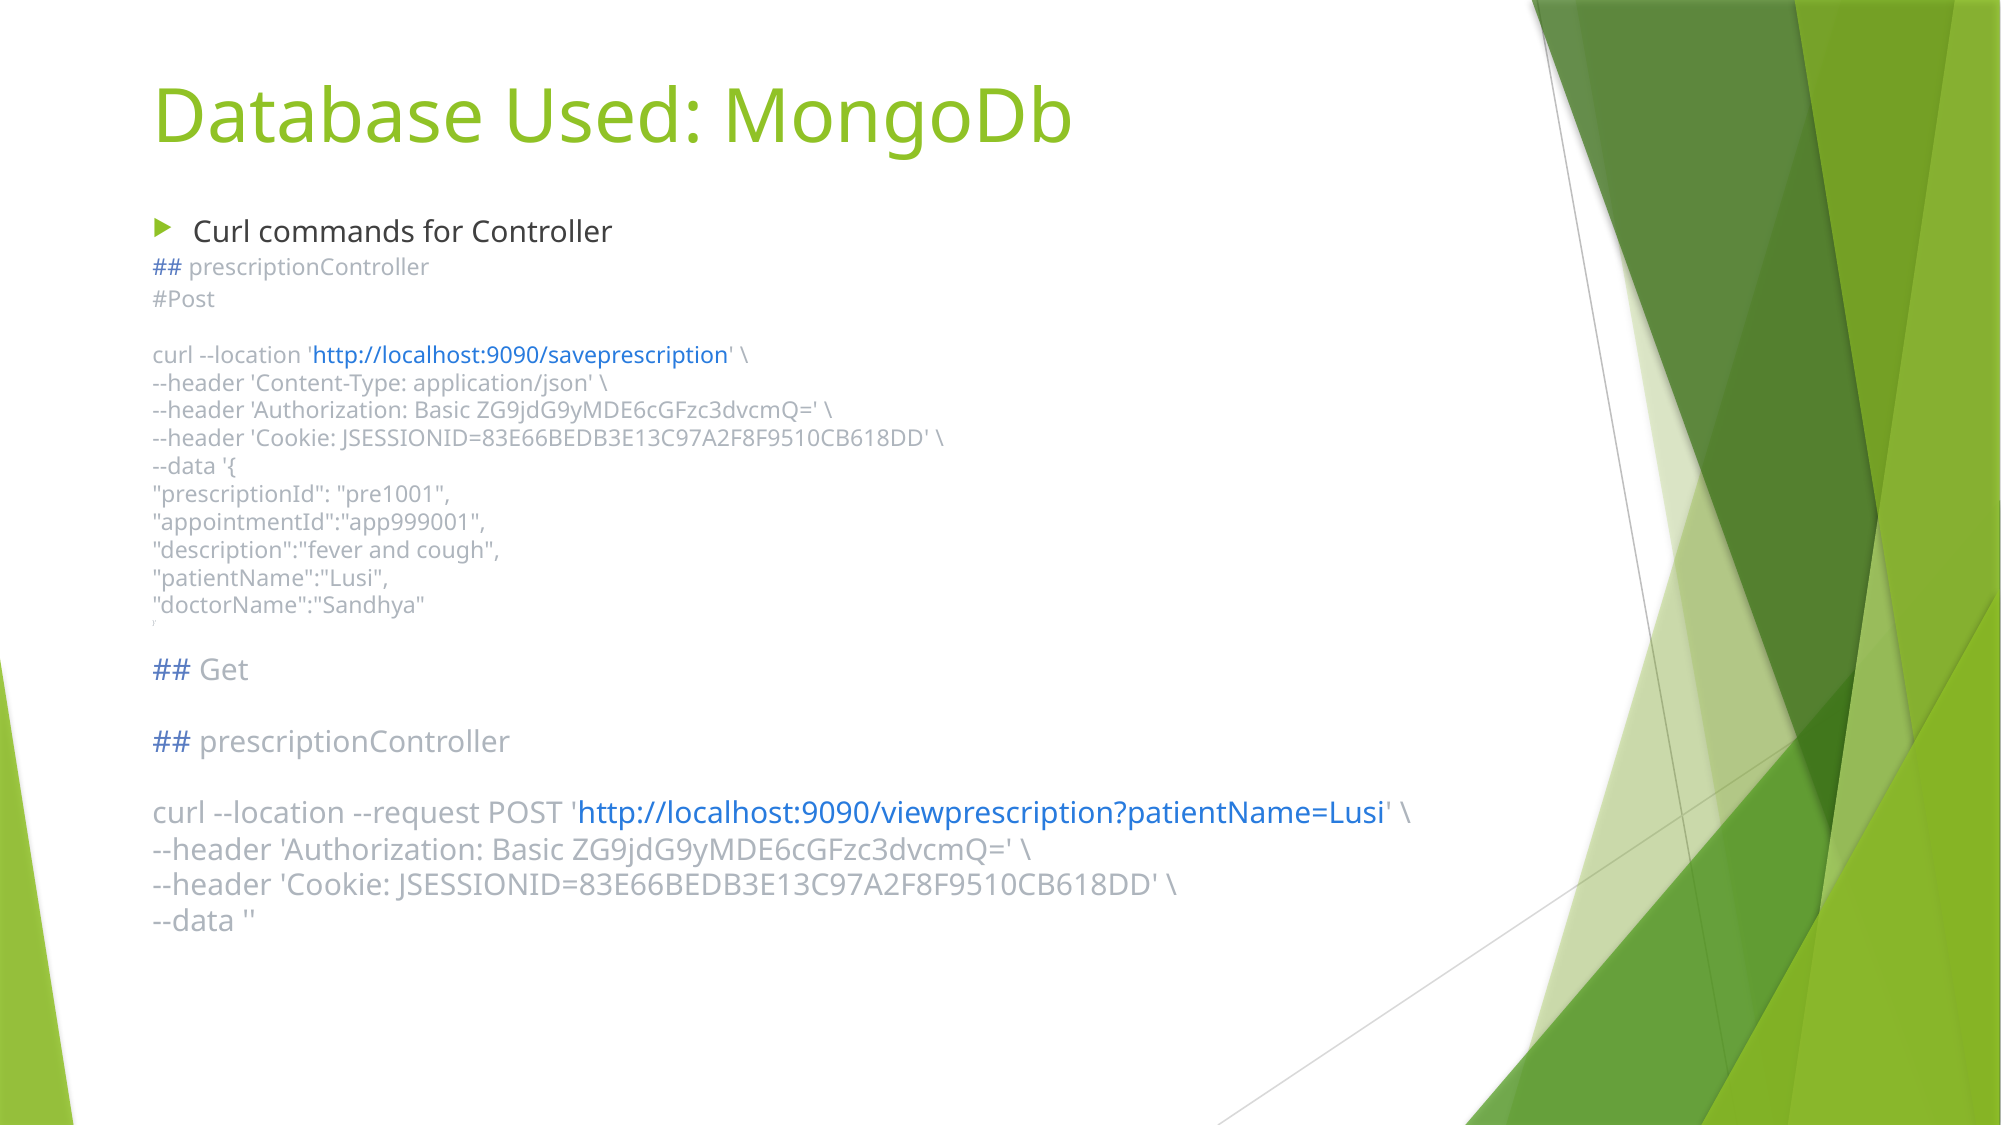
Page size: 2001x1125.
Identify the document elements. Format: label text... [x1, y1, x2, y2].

list Curl commands for Controller ## prescriptionController #Post curl --location 'http://localhost:9090/saveprescription' \ --header 'Content-Type: application/json' \ --header 'Authorization: Basic ZG9jdG9yMDE6cGFzc3dvcmQ=' \ --header 'Cookie: JSESSIONID=83E66BEDB3E13C97A2F8F9510CB618DD' \ --data '{ "prescriptionId": "pre1001", "appointmentId":"app999001", "description":"fever and cough", "patientName":"Lusi", "doctorName":"Sandhya" }’ ## Get ## prescriptionController curl --location --request POST 'http://localhost:9090/viewprescription?patientName=Lusi' \ --header 'Authorization: Basic ZG9jdG9yMDE6cGFzc3dvcmQ=' \ --header 'Cookie: JSESSIONID=83E66BEDB3E13C97A2F8F9510CB618DD' \ --data '' [137, 205, 1863, 1014]
title Database Used: MongoDb [137, 59, 1863, 193]
